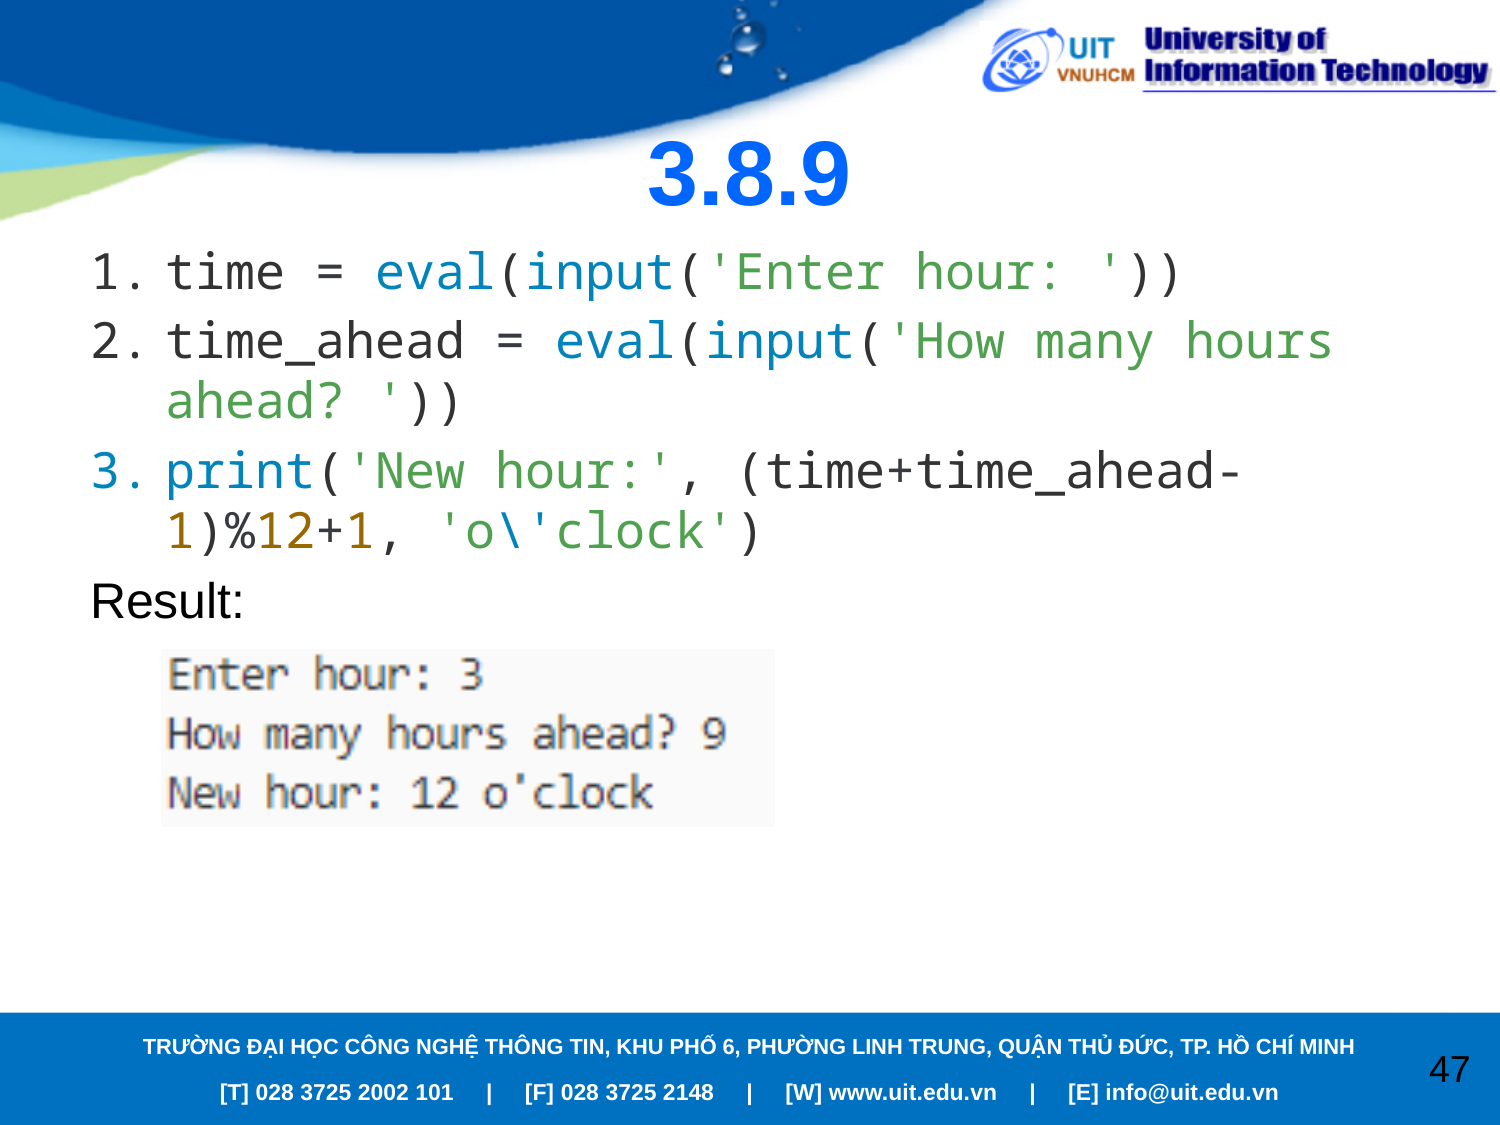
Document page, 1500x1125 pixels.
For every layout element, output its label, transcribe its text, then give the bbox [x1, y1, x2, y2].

list time = eval(input('Enter hour: ')) time_ahead = eval(input('How many hours ahead? ')) print('New hour:', (time+time_ahead-1)%12+1, 'o\'clock') Result: [75, 231, 1425, 974]
picture [0, 0, 1500, 1012]
title 3.8.9 [75, 75, 1425, 231]
